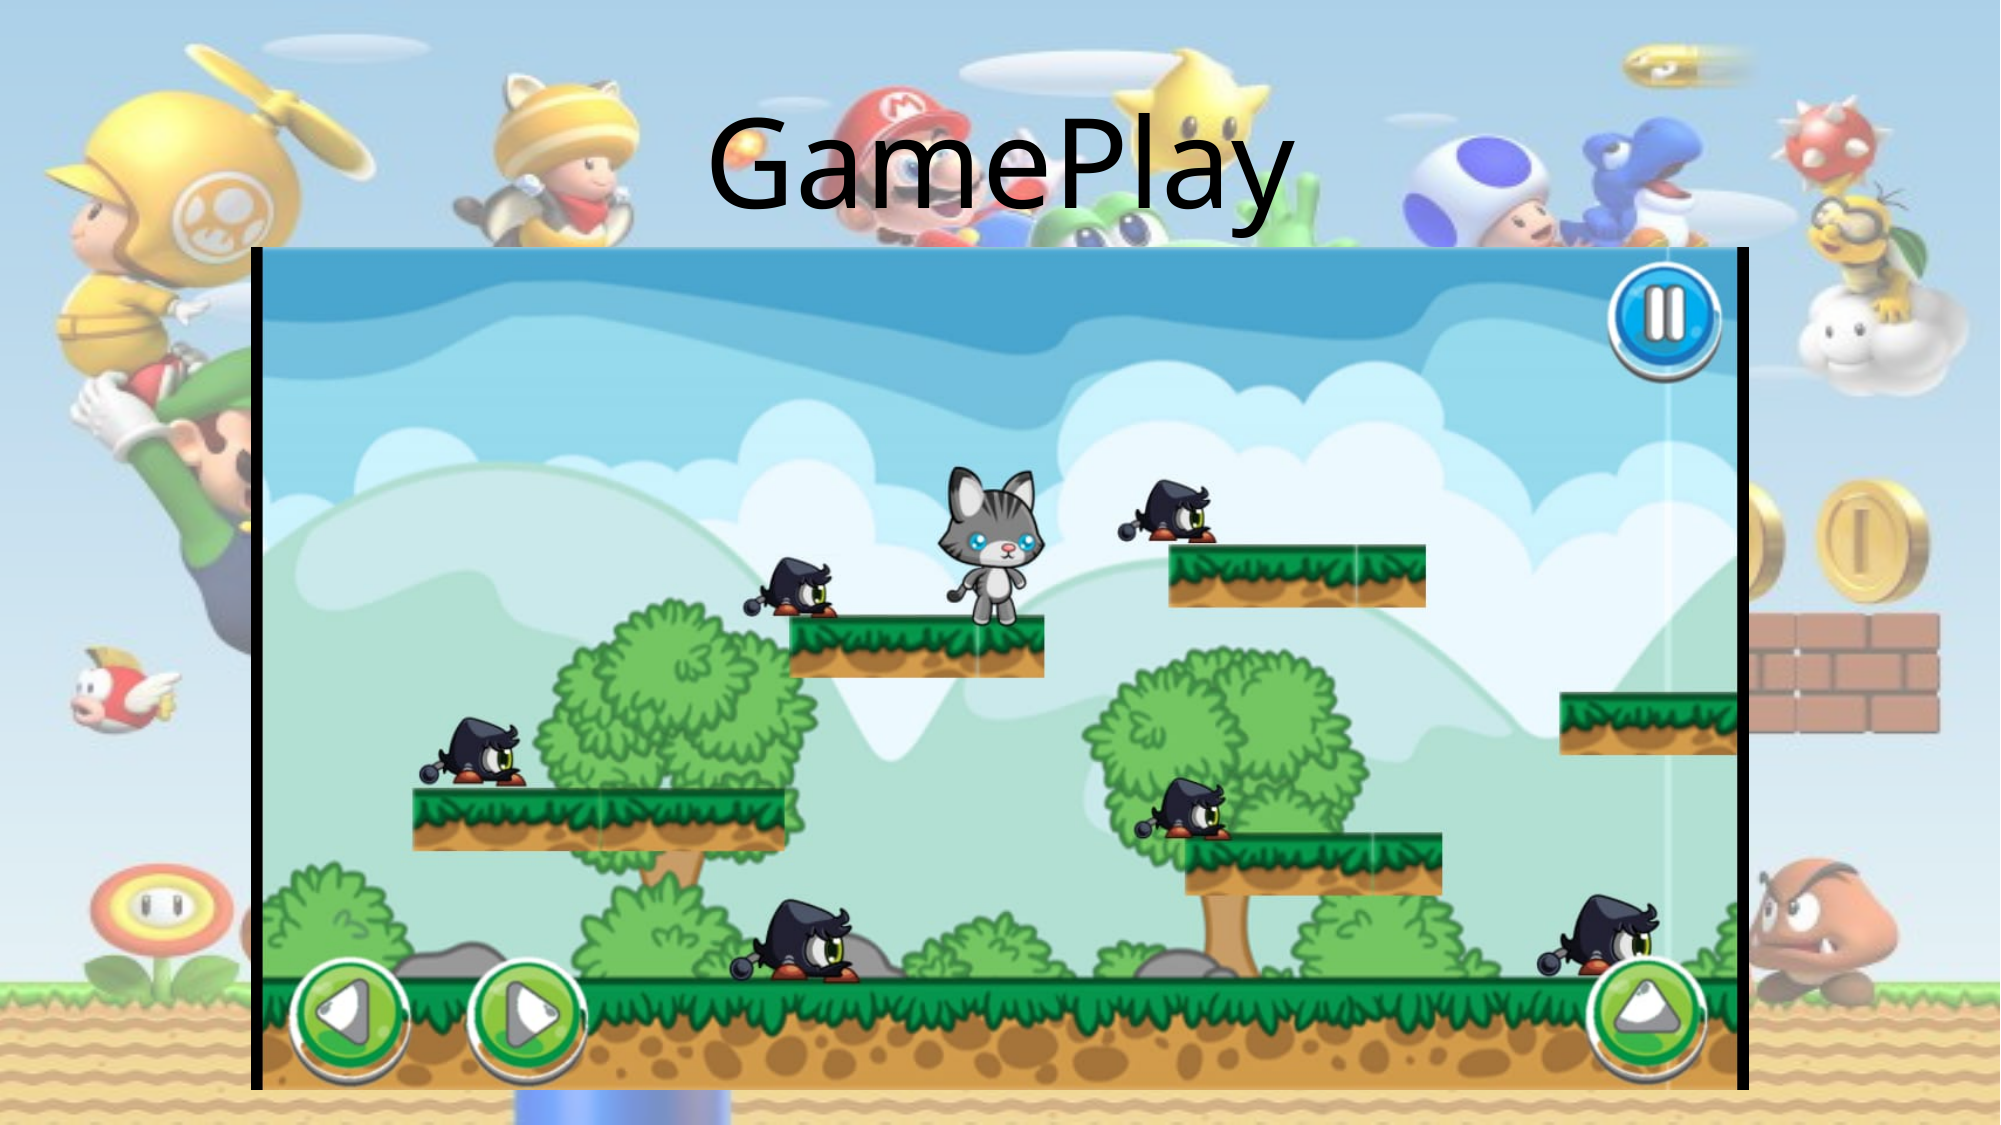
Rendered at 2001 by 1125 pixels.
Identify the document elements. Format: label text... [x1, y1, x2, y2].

title GamePlay [137, 59, 1863, 278]
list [251, 247, 1749, 1090]
